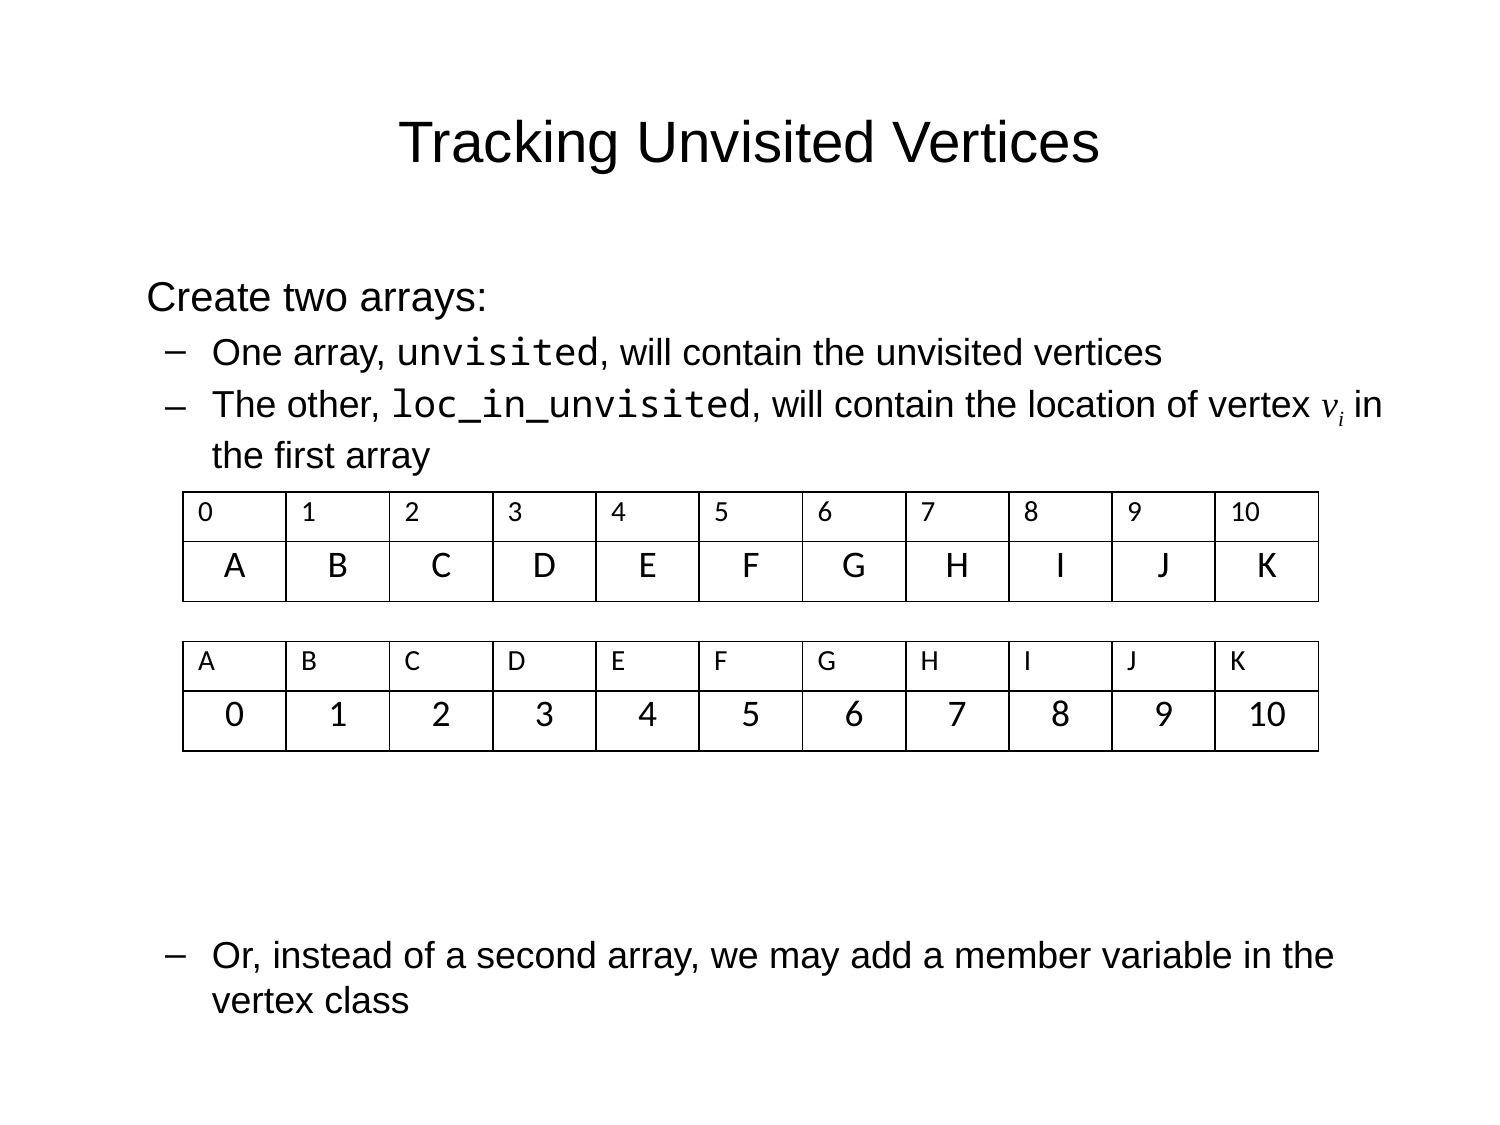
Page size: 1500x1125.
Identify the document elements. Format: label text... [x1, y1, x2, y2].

table_cell G [803, 542, 905, 601]
table_header J [1113, 642, 1214, 690]
table_header 1 [287, 493, 389, 541]
table_cell E [597, 542, 698, 601]
table_cell 4 [597, 692, 698, 750]
table_header G [803, 642, 905, 690]
table_cell 6 [803, 692, 905, 750]
table_header 7 [907, 493, 1008, 541]
table_cell I [1010, 542, 1111, 601]
table_header 10 [1216, 493, 1318, 541]
table_header 8 [1010, 493, 1111, 541]
table_cell 9 [1113, 692, 1214, 750]
table_header D [494, 642, 595, 690]
table_header 5 [700, 493, 802, 541]
table_header A [184, 642, 285, 690]
table_header 4 [597, 493, 698, 541]
table_cell 2 [390, 692, 492, 750]
table_cell A [184, 542, 285, 601]
table_header H [907, 642, 1008, 690]
table_cell 7 [907, 692, 1008, 750]
table_cell J [1113, 542, 1214, 601]
table_header C [390, 642, 492, 690]
table_header 0 [184, 493, 285, 541]
title Tracking Unvisited Vertices [74, 44, 1426, 233]
table_header 3 [494, 493, 595, 541]
table_header B [287, 642, 389, 690]
table_header 2 [390, 493, 492, 541]
table_cell 8 [1010, 692, 1111, 750]
table_header E [597, 642, 698, 690]
table_cell 10 [1216, 692, 1318, 750]
list Create two arrays: One array, unvisited, will contain the unvisited vertices The other, loc_in_unvisited, will contain the location of vertex vi in the first array Or, instead of a second array, we may add a member variable in the vertex class [74, 262, 1426, 1006]
table_cell C [390, 542, 492, 601]
table_cell 5 [700, 692, 802, 750]
table_header K [1216, 642, 1318, 690]
table_header F [700, 642, 802, 690]
table_cell B [287, 542, 389, 601]
table_header 9 [1113, 493, 1214, 541]
table_cell 1 [287, 692, 389, 750]
table_header 6 [803, 493, 905, 541]
table_cell D [494, 542, 595, 601]
table_cell H [907, 542, 1008, 601]
table_cell 3 [494, 692, 595, 750]
table_header I [1010, 642, 1111, 690]
table_cell F [700, 542, 802, 601]
table_cell 0 [184, 692, 285, 750]
table_cell K [1216, 542, 1318, 601]
